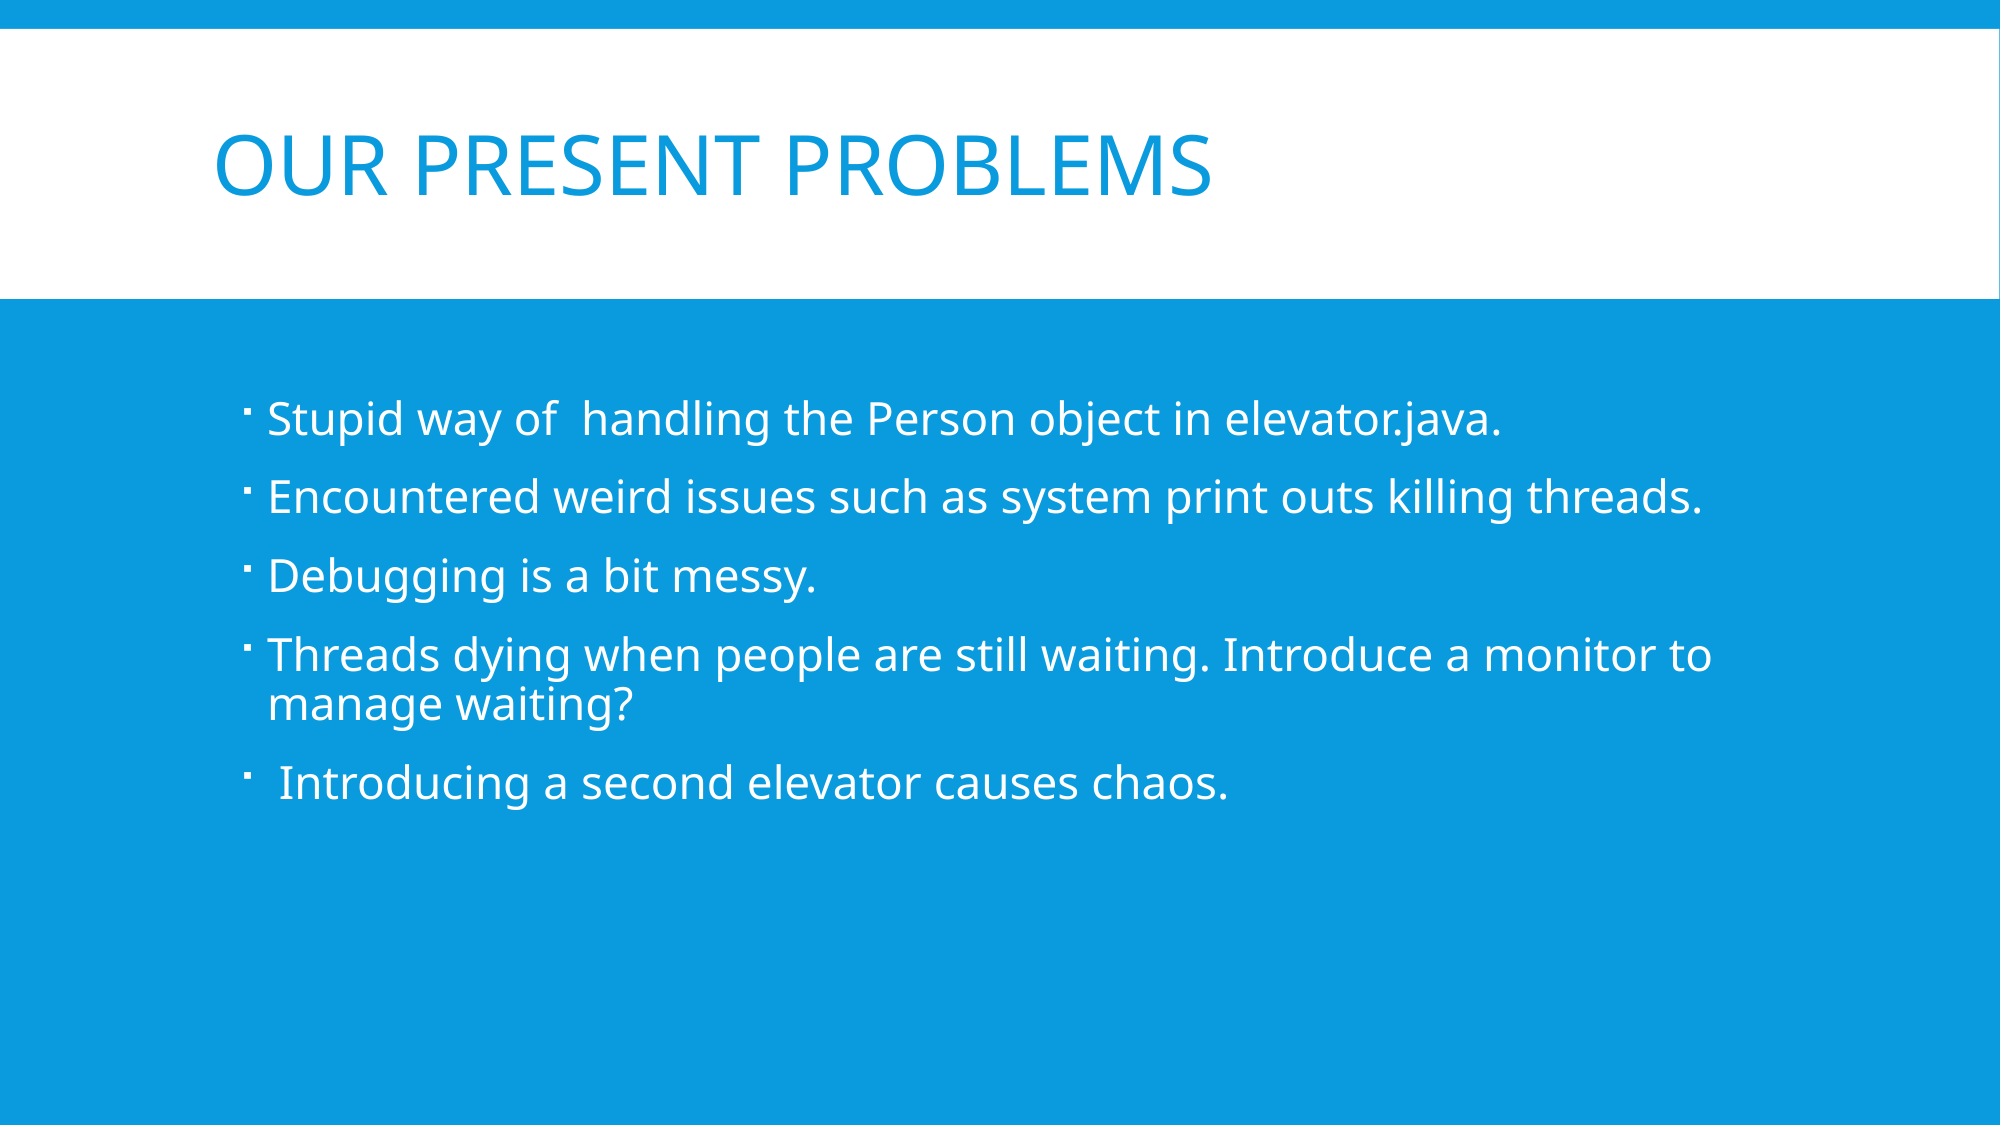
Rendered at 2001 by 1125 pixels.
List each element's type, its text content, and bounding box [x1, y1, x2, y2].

list Stupid way of handling the Person object in elevator.java. Encountered weird issues such as system print outs killing threads. Debugging is a bit messy. Threads dying when people are still waiting. Introduce a monitor to manage waiting? Introducing a second elevator causes chaos. [222, 388, 1827, 1079]
title Our present problems [197, 46, 1803, 295]
